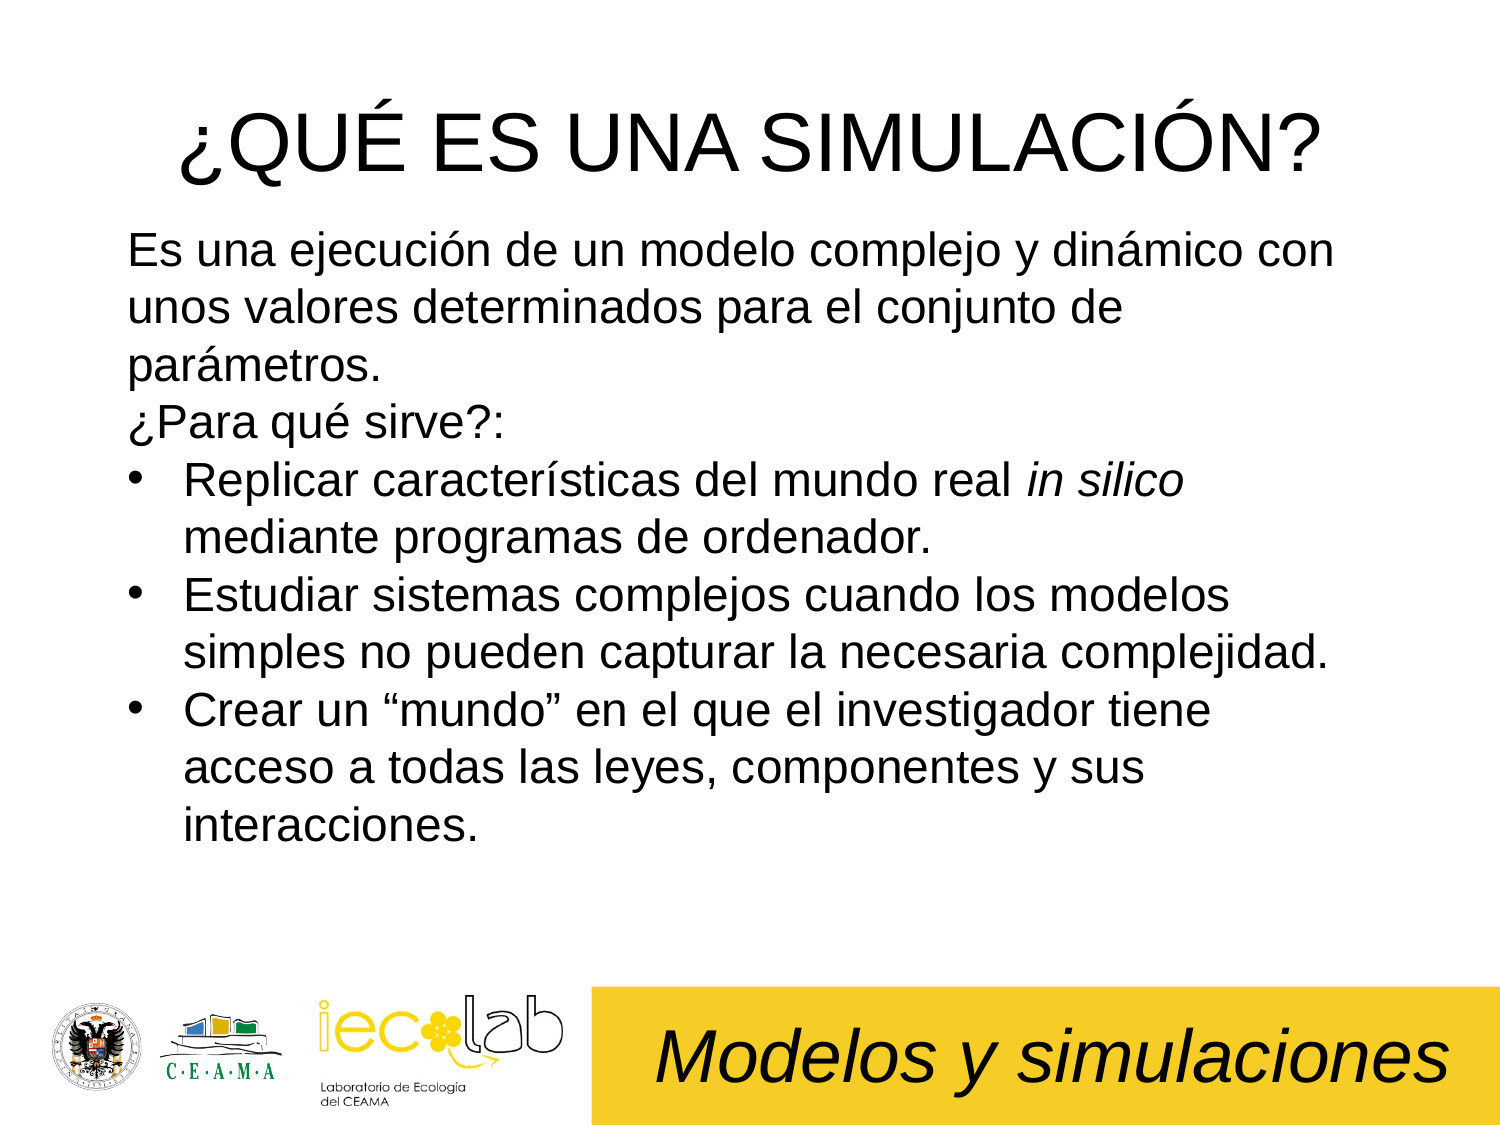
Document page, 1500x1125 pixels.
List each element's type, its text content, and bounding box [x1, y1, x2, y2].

text_box Es una ejecución de un modelo complejo y dinámico con unos valores determinados para el conjunto de parámetros. ¿Para qué sirve?: Replicar características del mundo real in silico mediante programas de ordenador. Estudiar sistemas complejos cuando los modelos simples no pueden capturar la necesaria complejidad. Crear un “mundo” en el que el investigador tiene acceso a todas las leyes, componentes y sus interacciones. [112, 210, 1388, 924]
picture [47, 1001, 145, 1096]
picture [160, 1009, 285, 1087]
text_box ¿QUÉ ES UNA SIMULACIÓN? [112, 68, 1388, 209]
text_box [591, 986, 1500, 1125]
text_box Modelos y simulaciones [639, 1000, 1467, 1106]
picture [319, 995, 564, 1106]
